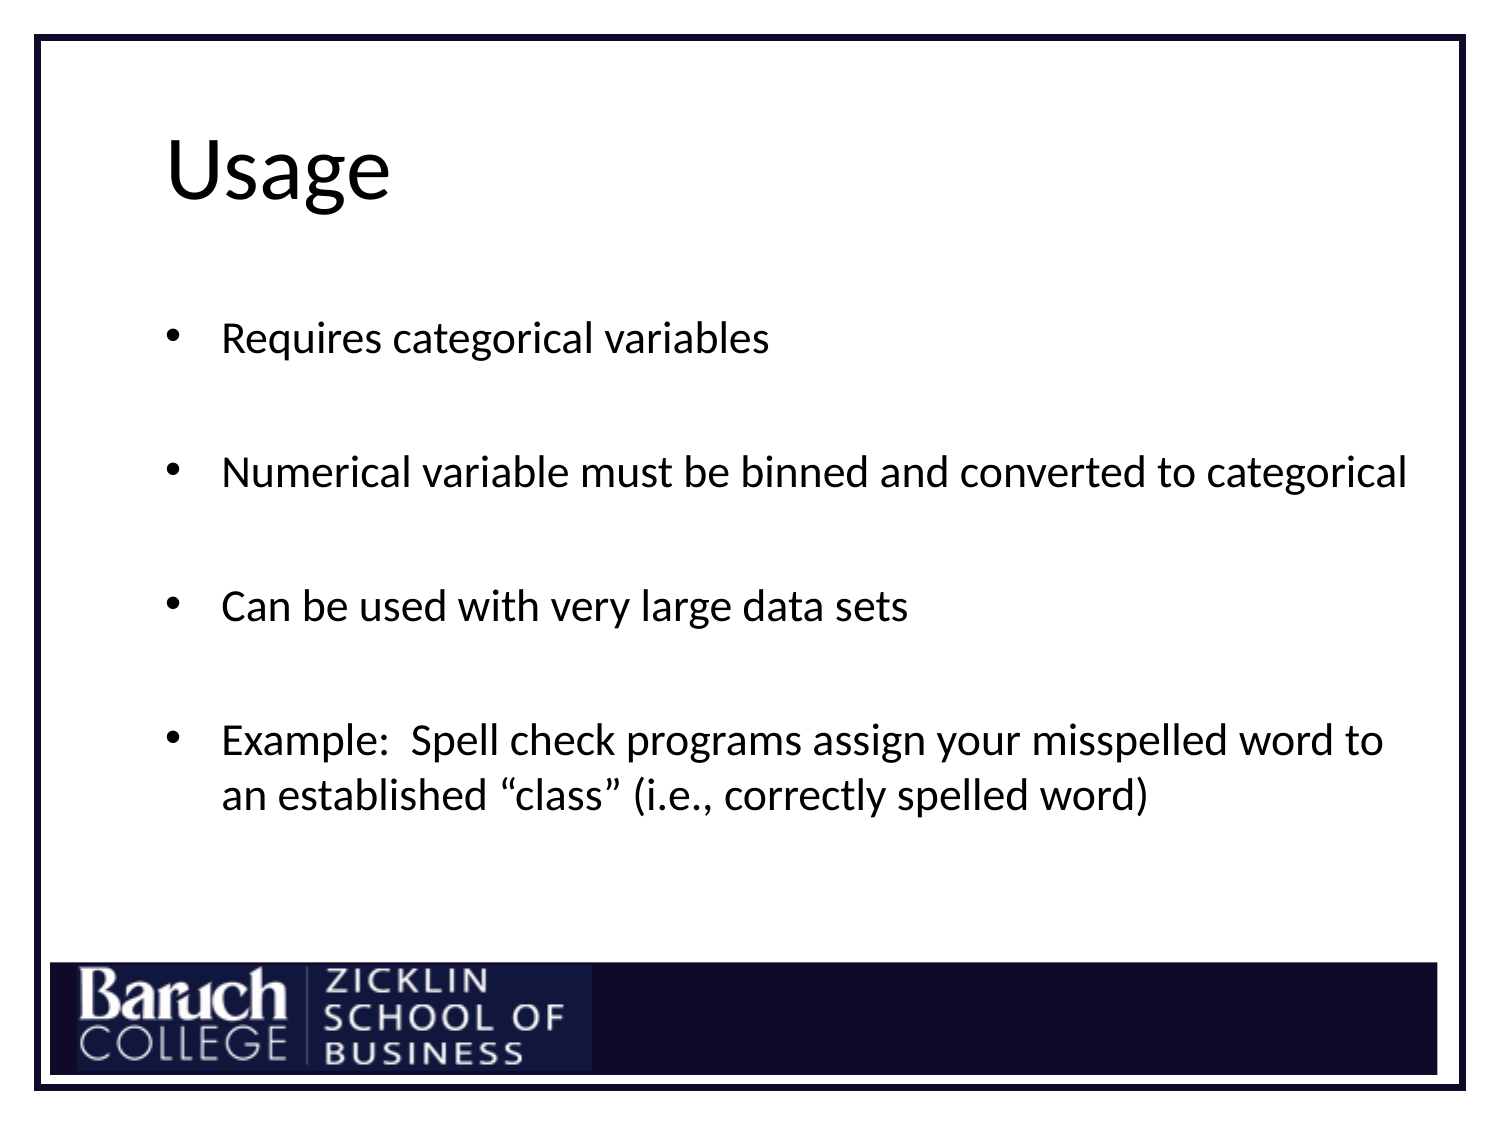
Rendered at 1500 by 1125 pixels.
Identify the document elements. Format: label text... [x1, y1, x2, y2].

list Requires categorical variables Numerical variable must be binned and converted to categorical Can be used with very large data sets Example: Spell check programs assign your misspelled word to an established “class” (i.e., correctly spelled word) [150, 299, 1425, 988]
title Usage [150, 45, 1425, 233]
picture [77, 965, 592, 1071]
